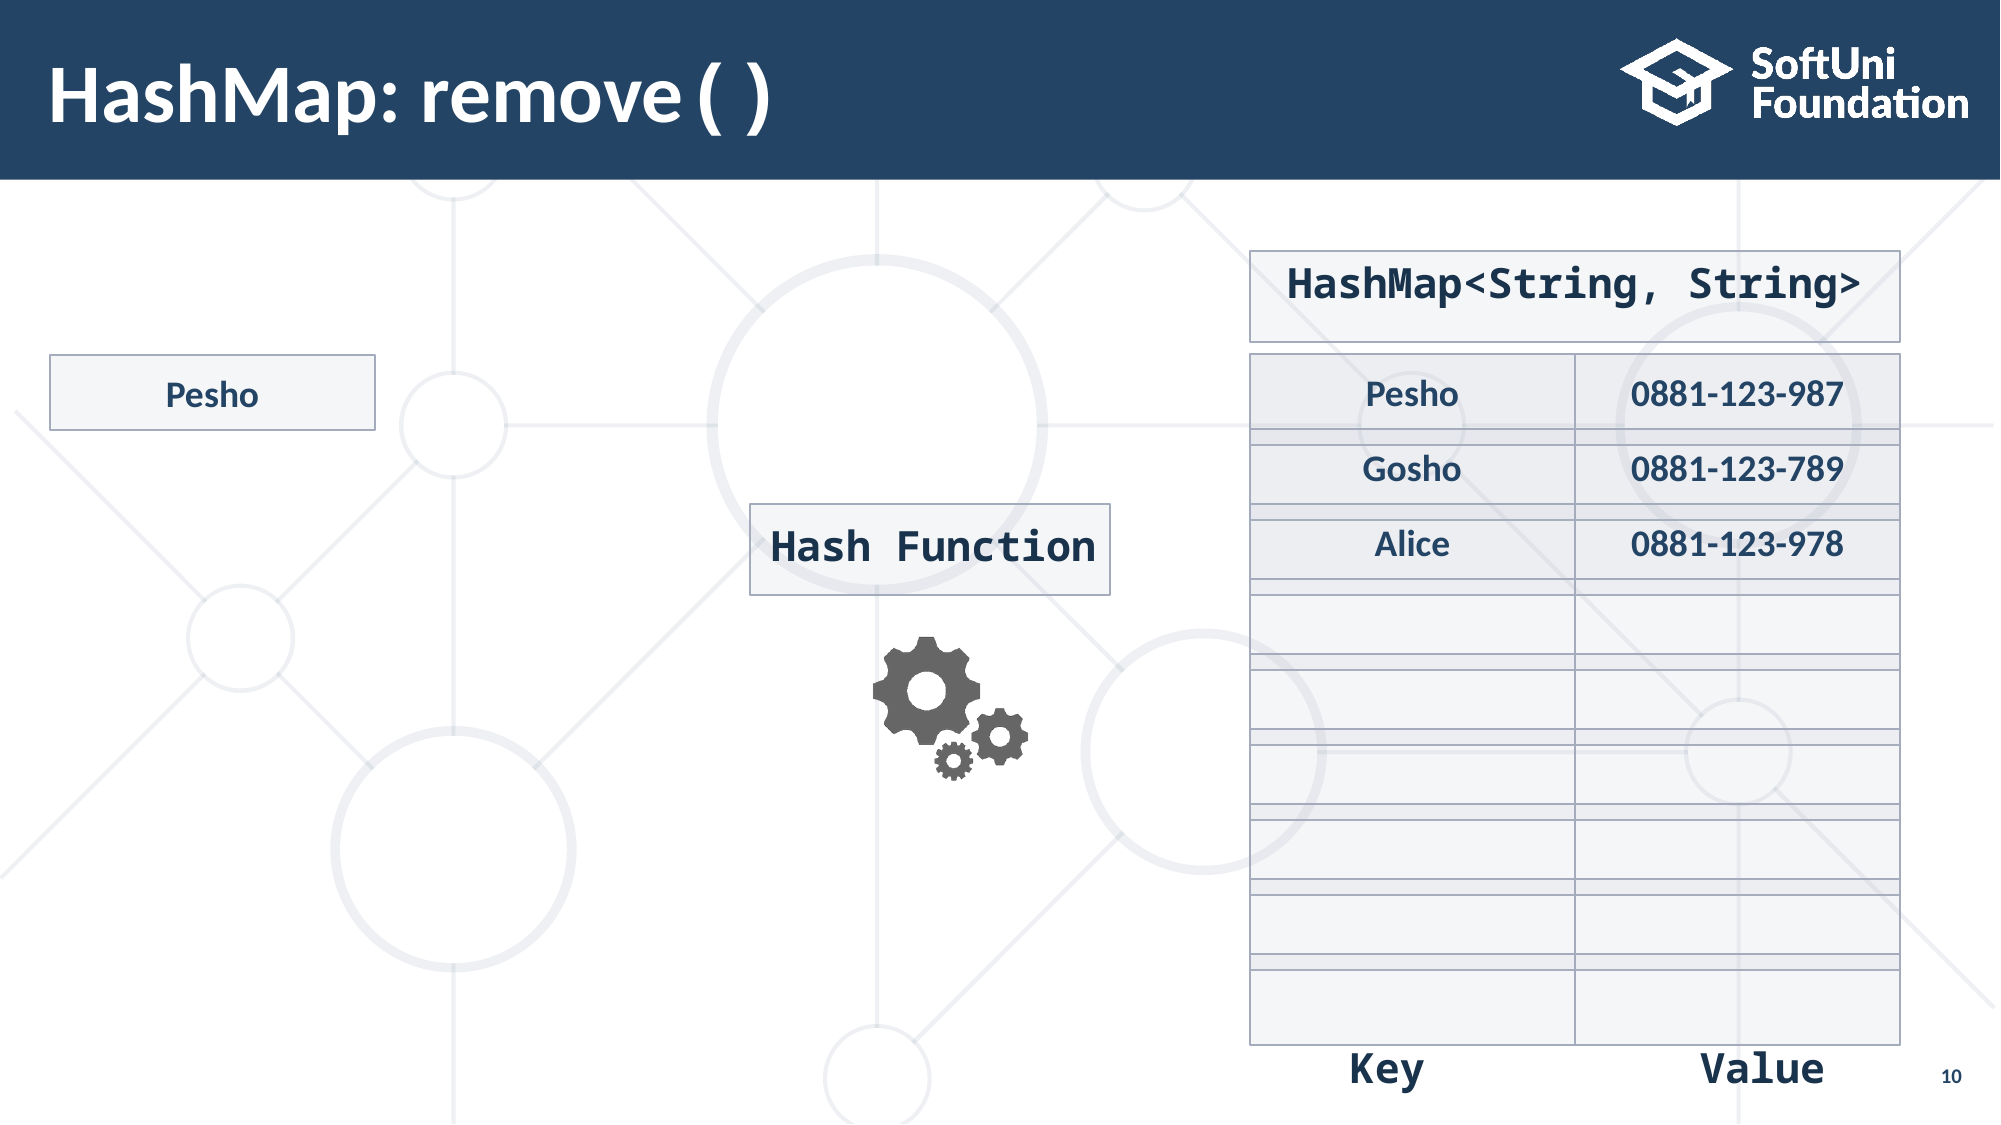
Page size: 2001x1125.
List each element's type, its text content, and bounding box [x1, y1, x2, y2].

text_box [1575, 654, 1900, 729]
text_box [1250, 804, 1575, 879]
text_box Pesho [50, 355, 375, 430]
text_box [1250, 315, 1900, 342]
text_box [1250, 729, 1575, 804]
picture [1619, 38, 1968, 126]
text_box [1575, 879, 1900, 954]
text_box [1250, 879, 1575, 954]
text_box HashMap<String, String> [1250, 249, 1900, 315]
picture [853, 612, 1046, 805]
text_box 0881-123-978 [1575, 504, 1900, 580]
text_box [1250, 954, 1575, 1034]
text_box [750, 504, 1110, 512]
text_box [1575, 954, 1900, 1034]
text_box [1250, 654, 1575, 729]
text_box Hash Function [708, 512, 1159, 628]
text_box [1575, 580, 1900, 654]
title HashMap: remove() [31, 16, 1591, 162]
text_box 0881-123-987 [1575, 354, 1900, 429]
text_box Gosho [1250, 429, 1575, 504]
text_box Key Value [1250, 1034, 1900, 1100]
text_box [1250, 580, 1575, 654]
text_box Pesho [1250, 354, 1575, 429]
slide_number 10 [1897, 1049, 1968, 1101]
text_box Alice [1250, 504, 1575, 580]
text_box 0881-123-789 [1575, 429, 1900, 504]
text_box [1575, 804, 1900, 879]
text_box [1575, 729, 1900, 804]
